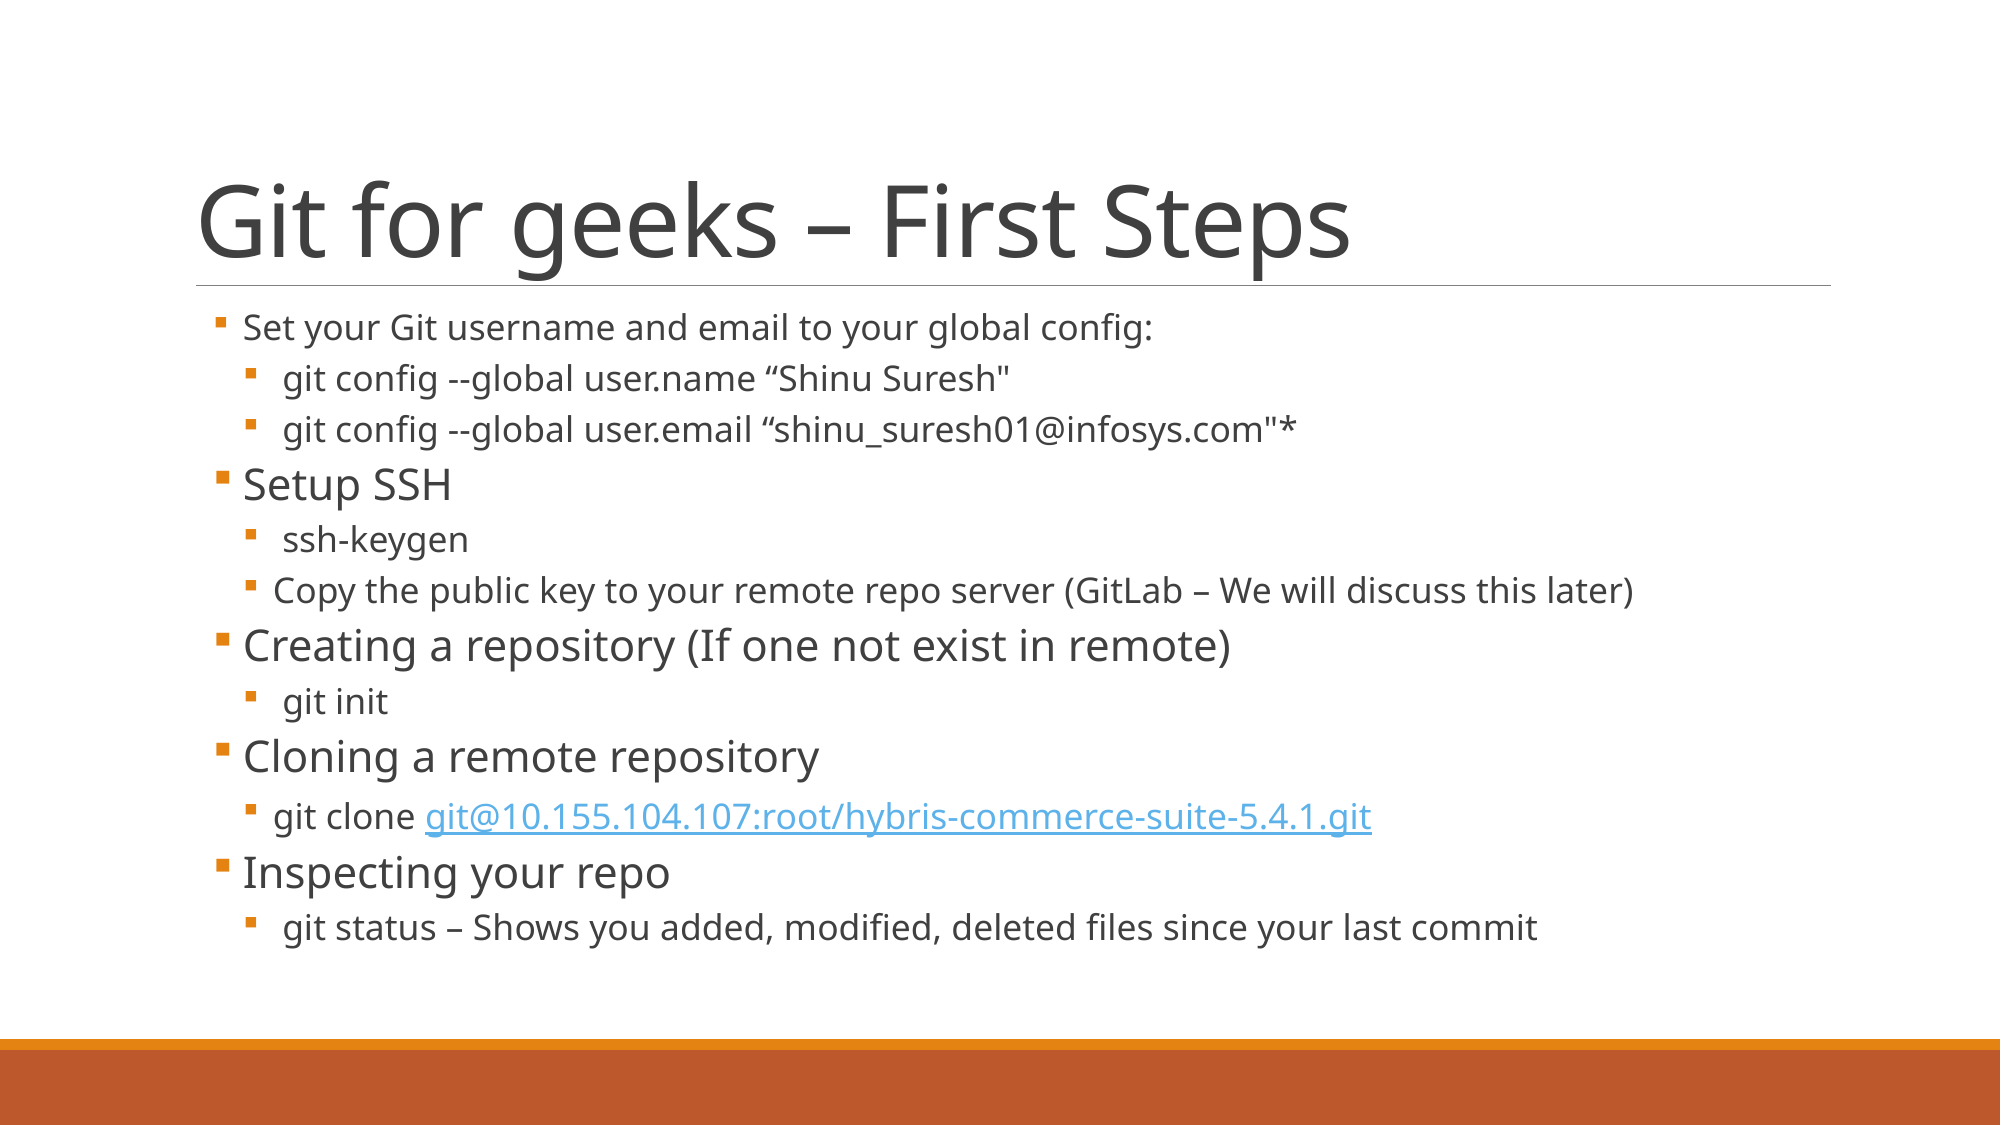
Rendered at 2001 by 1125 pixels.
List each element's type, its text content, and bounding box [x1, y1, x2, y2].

title Git for geeks – First Steps [180, 47, 1830, 285]
list Set your Git username and email to your global config: git config --global user.name “Shinu Suresh" git config --global user.email “shinu_suresh01@infosys.com"* Setup SSH ssh-keygen Copy the public key to your remote repo server (GitLab – We will discuss this later) Creating a repository (If one not exist in remote) git init Cloning a remote repository git clone git@10.155.104.107:root/hybris-commerce-suite-5.4.1.git Inspecting your repo git status – Shows you added, modified, deleted files since your last commit [180, 302, 1830, 963]
